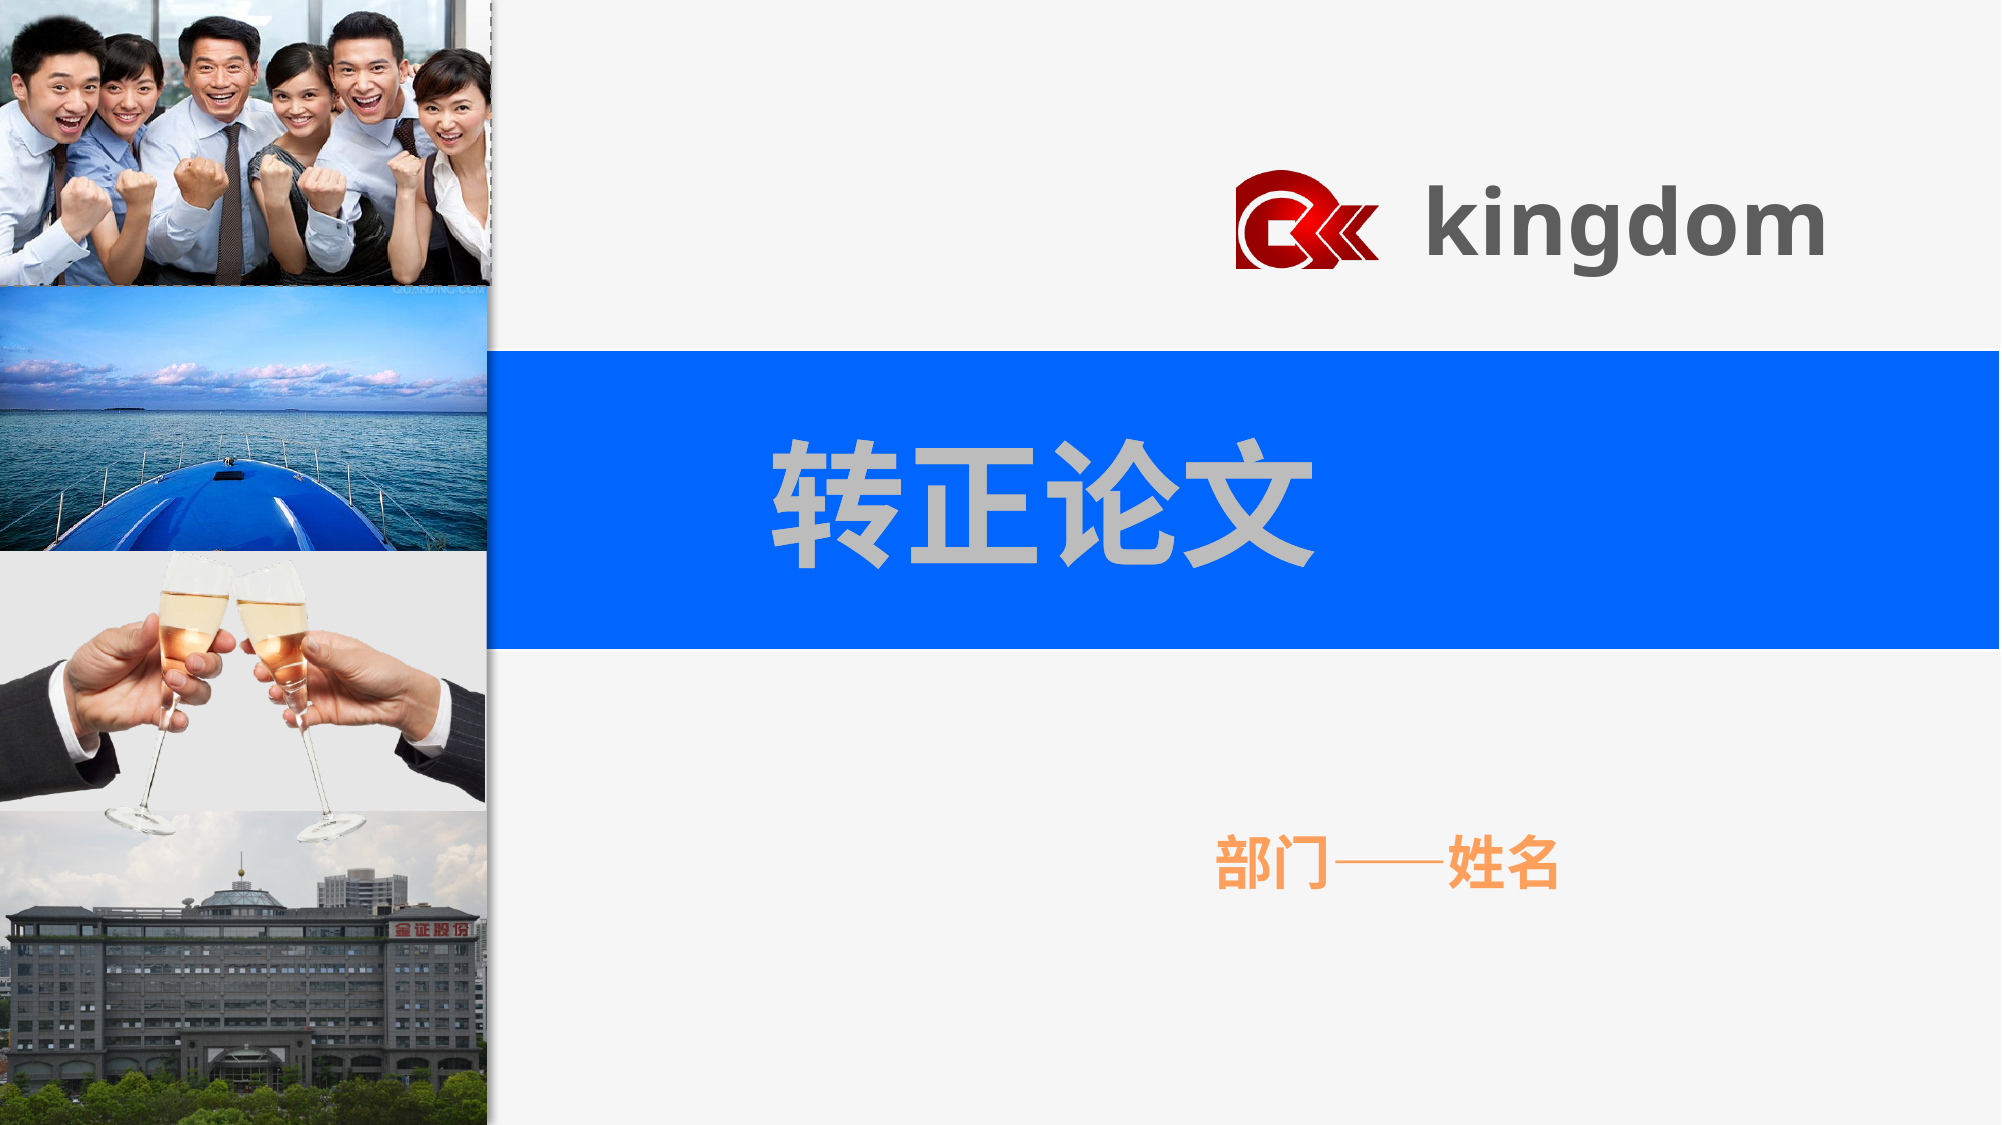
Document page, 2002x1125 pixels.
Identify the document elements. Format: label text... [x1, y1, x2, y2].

picture [0, 0, 491, 1125]
text_box 转正论文 [753, 411, 1334, 591]
picture [1236, 170, 1379, 269]
picture [477, 540, 487, 546]
text_box 部门——姓名 [986, 818, 1958, 904]
